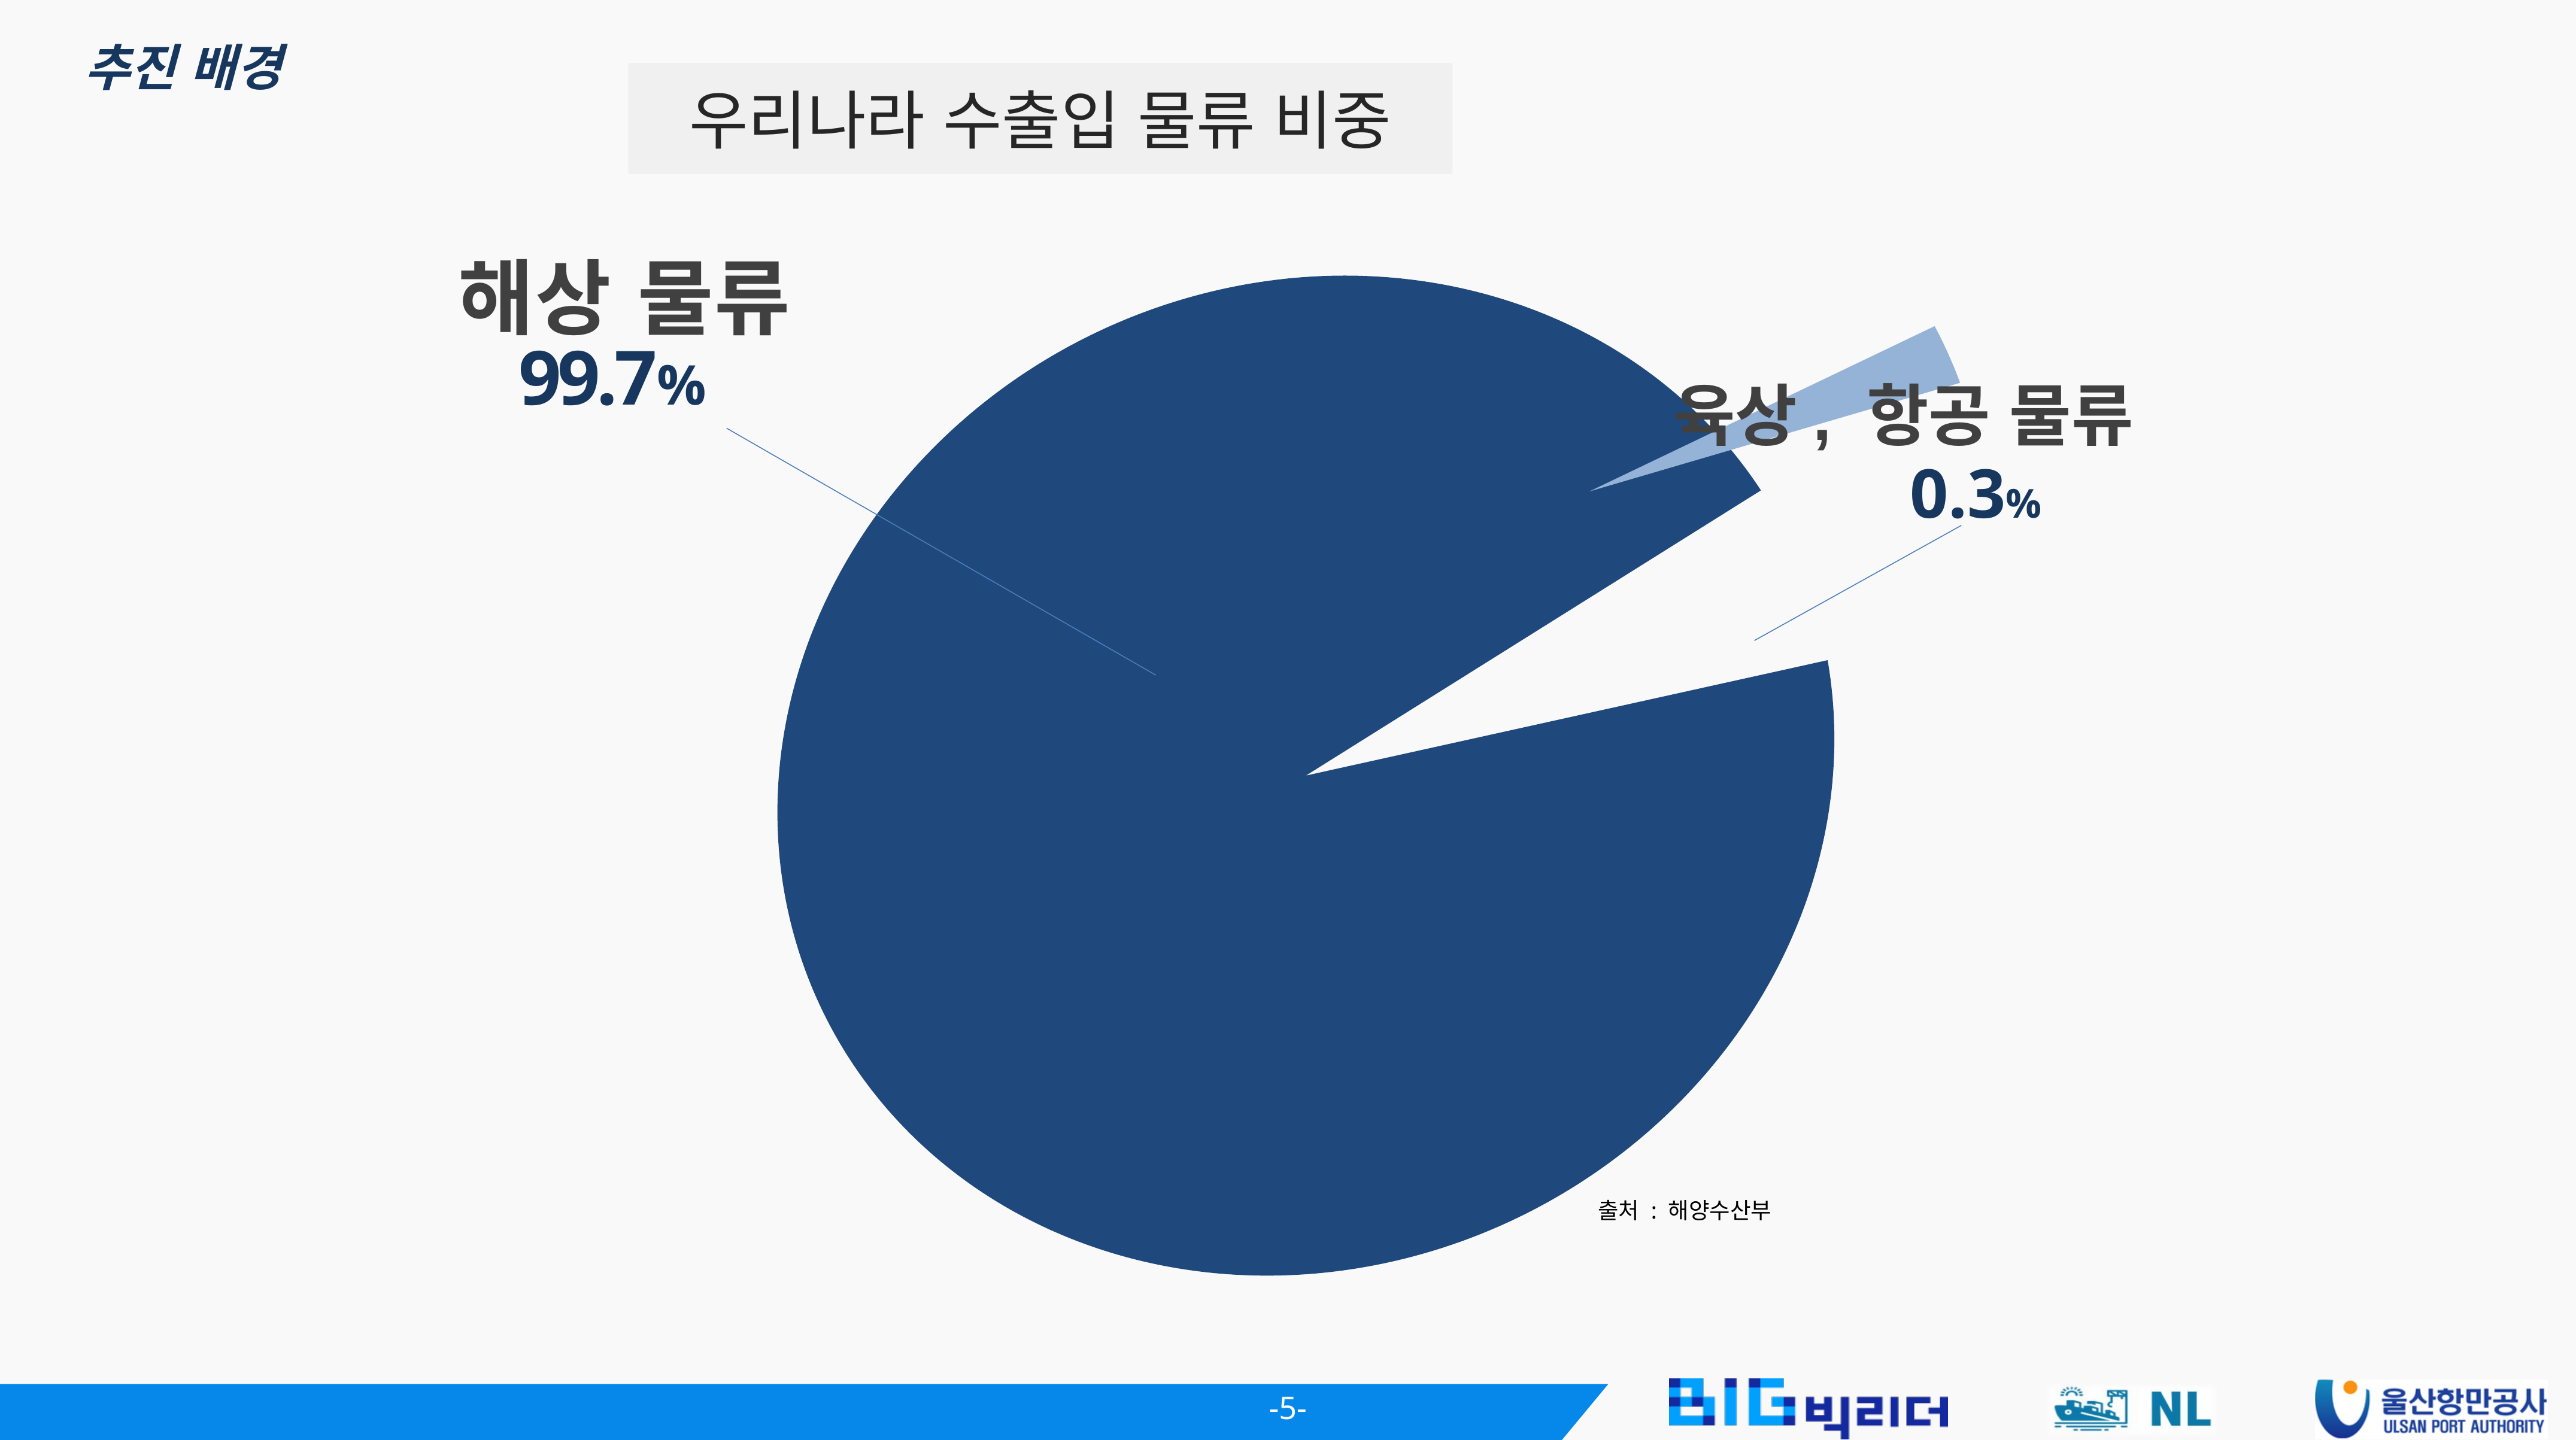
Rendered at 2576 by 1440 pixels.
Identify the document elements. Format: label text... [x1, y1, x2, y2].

text_box [1588, 469, 1633, 493]
text_box 우리나라 수출입 물류 비중 [627, 62, 1454, 175]
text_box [1669, 1378, 2548, 1440]
text_box 출처 : 해양수산부 [1589, 1192, 1809, 1228]
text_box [1754, 525, 1962, 641]
text_box -5- [1227, 1383, 1349, 1430]
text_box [726, 428, 1156, 676]
text_box [1846, 324, 1956, 367]
text_box 해상 물류 [457, 245, 906, 345]
text_box 추진 배경 [84, 36, 282, 96]
text_box [0, 0, 2576, 1440]
text_box [776, 274, 1836, 1277]
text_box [1636, 367, 2176, 537]
text_box 99.7% [489, 325, 768, 424]
text_box [0, 1384, 1609, 1440]
